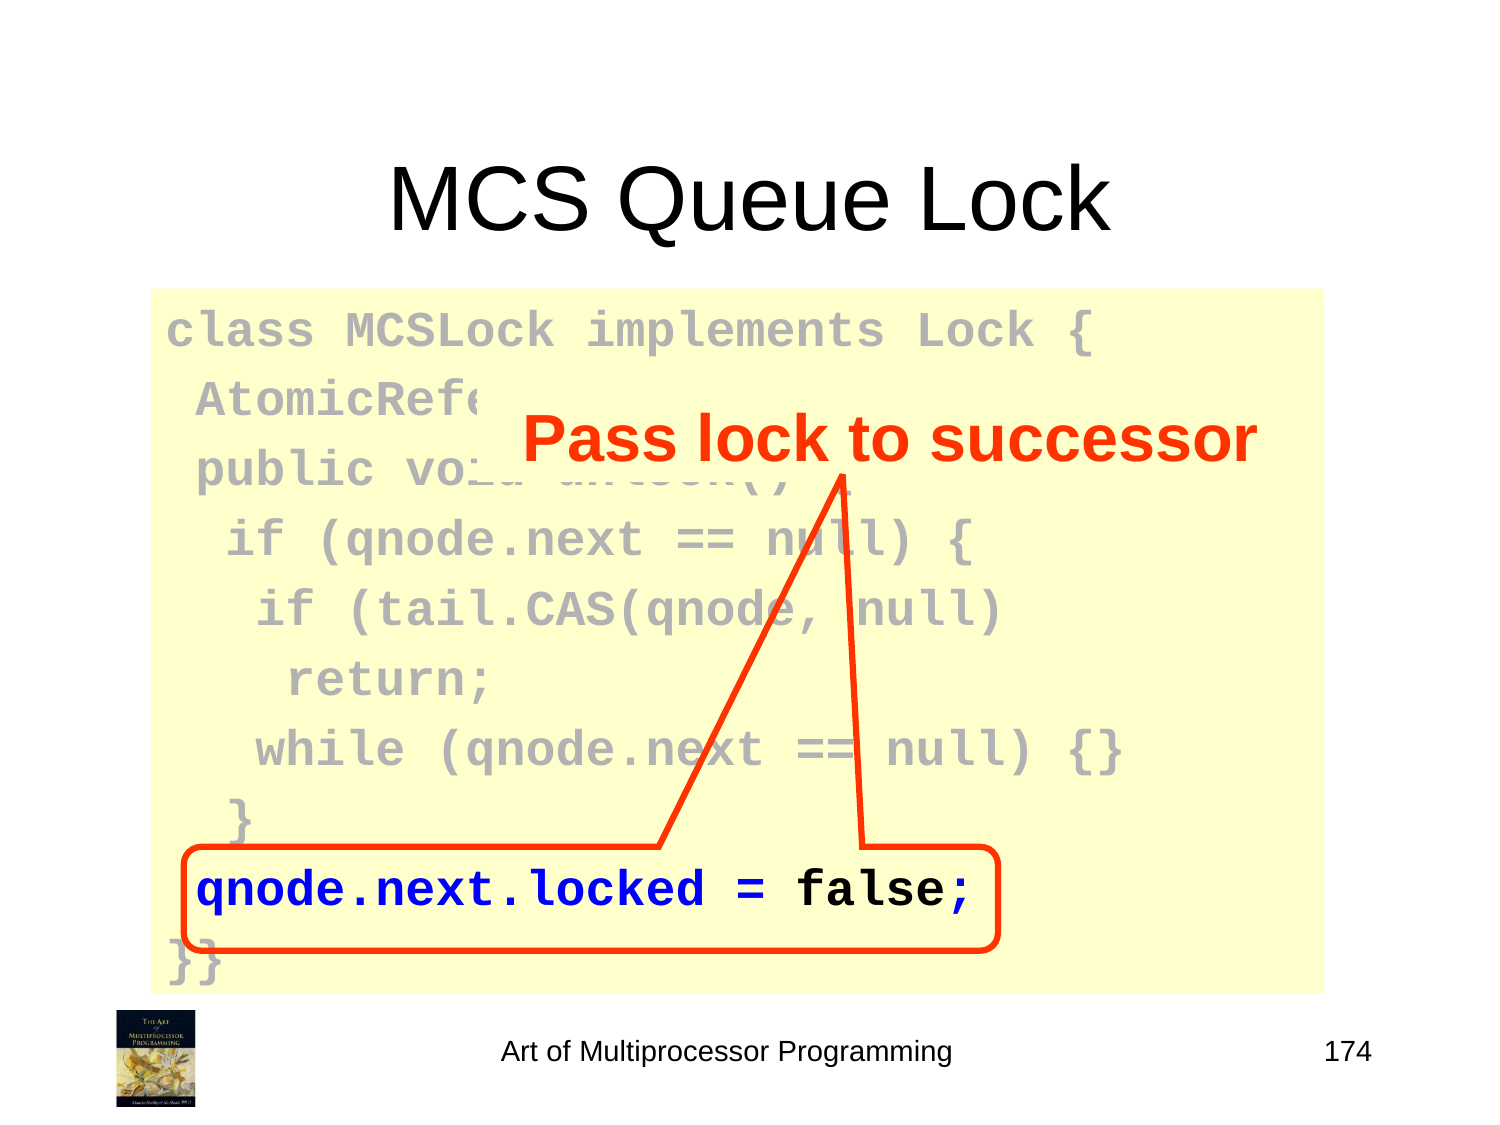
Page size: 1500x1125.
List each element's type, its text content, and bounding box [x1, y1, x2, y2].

slide_number 174 [1074, 1024, 1388, 1101]
text_box [183, 474, 998, 951]
picture [107, 1010, 204, 1107]
footer Art of Multiprocessor Programming [433, 1024, 1022, 1101]
text_box class MCSLock implements Lock { AtomicReference queue; public void unlock() { if (qnode.next == null) { if (tail.CAS(qnode, null) return; while (qnode.next == null) {} } qnode.next.locked = false; }} [150, 288, 1325, 994]
text_box Pass lock to successor [477, 387, 1305, 483]
title MCS Queue Lock [112, 99, 1388, 288]
